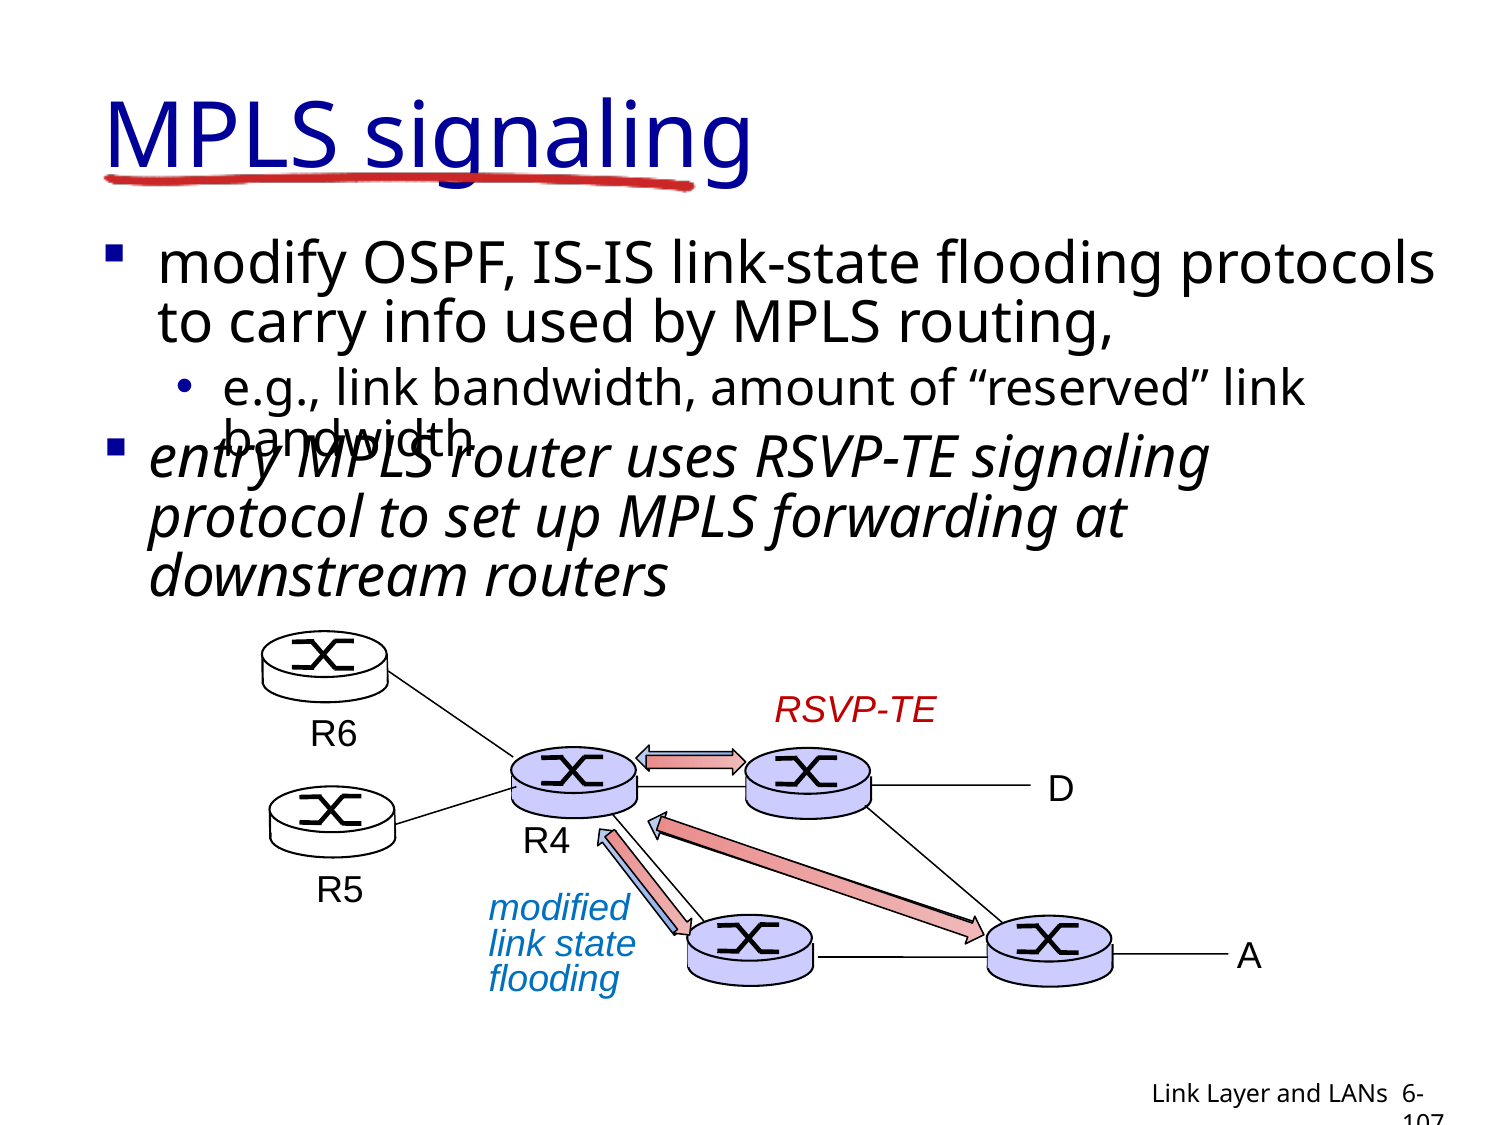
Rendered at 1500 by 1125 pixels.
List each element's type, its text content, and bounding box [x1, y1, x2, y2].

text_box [988, 915, 1113, 987]
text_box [261, 630, 388, 703]
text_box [637, 686, 994, 950]
text_box D [1032, 756, 1090, 817]
text_box R5 [301, 866, 379, 918]
text_box R6 [295, 711, 373, 762]
text_box A [1222, 923, 1277, 984]
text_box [472, 744, 984, 1008]
list modify OSPF, IS-IS link-state flooding protocols to carry info used by MPLS routing, e.g., link bandwidth, amount of “reserved” link bandwidth [85, 228, 1454, 450]
slide_number 6-107 [1387, 1069, 1478, 1115]
footer Link Layer and LANs [1045, 1069, 1404, 1110]
picture [101, 168, 702, 198]
text_box entry MPLS router uses RSVP-TE signaling protocol to set up MPLS forwarding at downstream routers [87, 422, 1456, 597]
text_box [269, 786, 396, 858]
title MPLS signaling [87, 37, 1363, 225]
